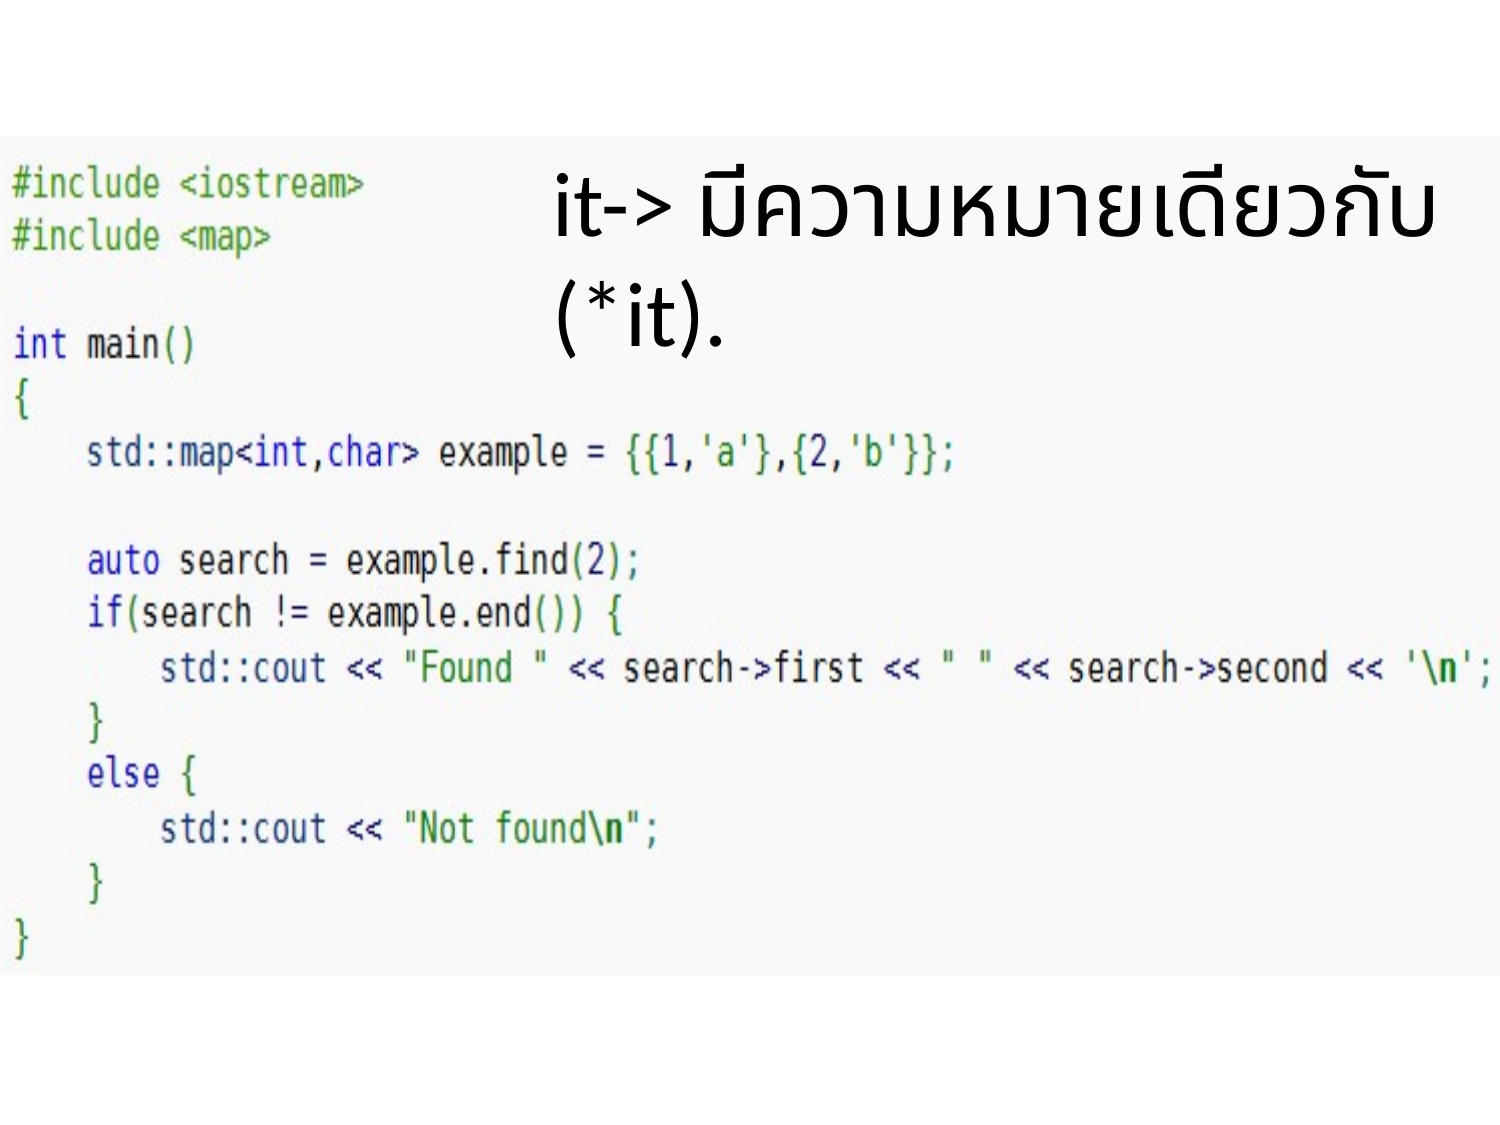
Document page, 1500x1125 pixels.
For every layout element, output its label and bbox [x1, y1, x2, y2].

picture [0, 137, 1500, 976]
